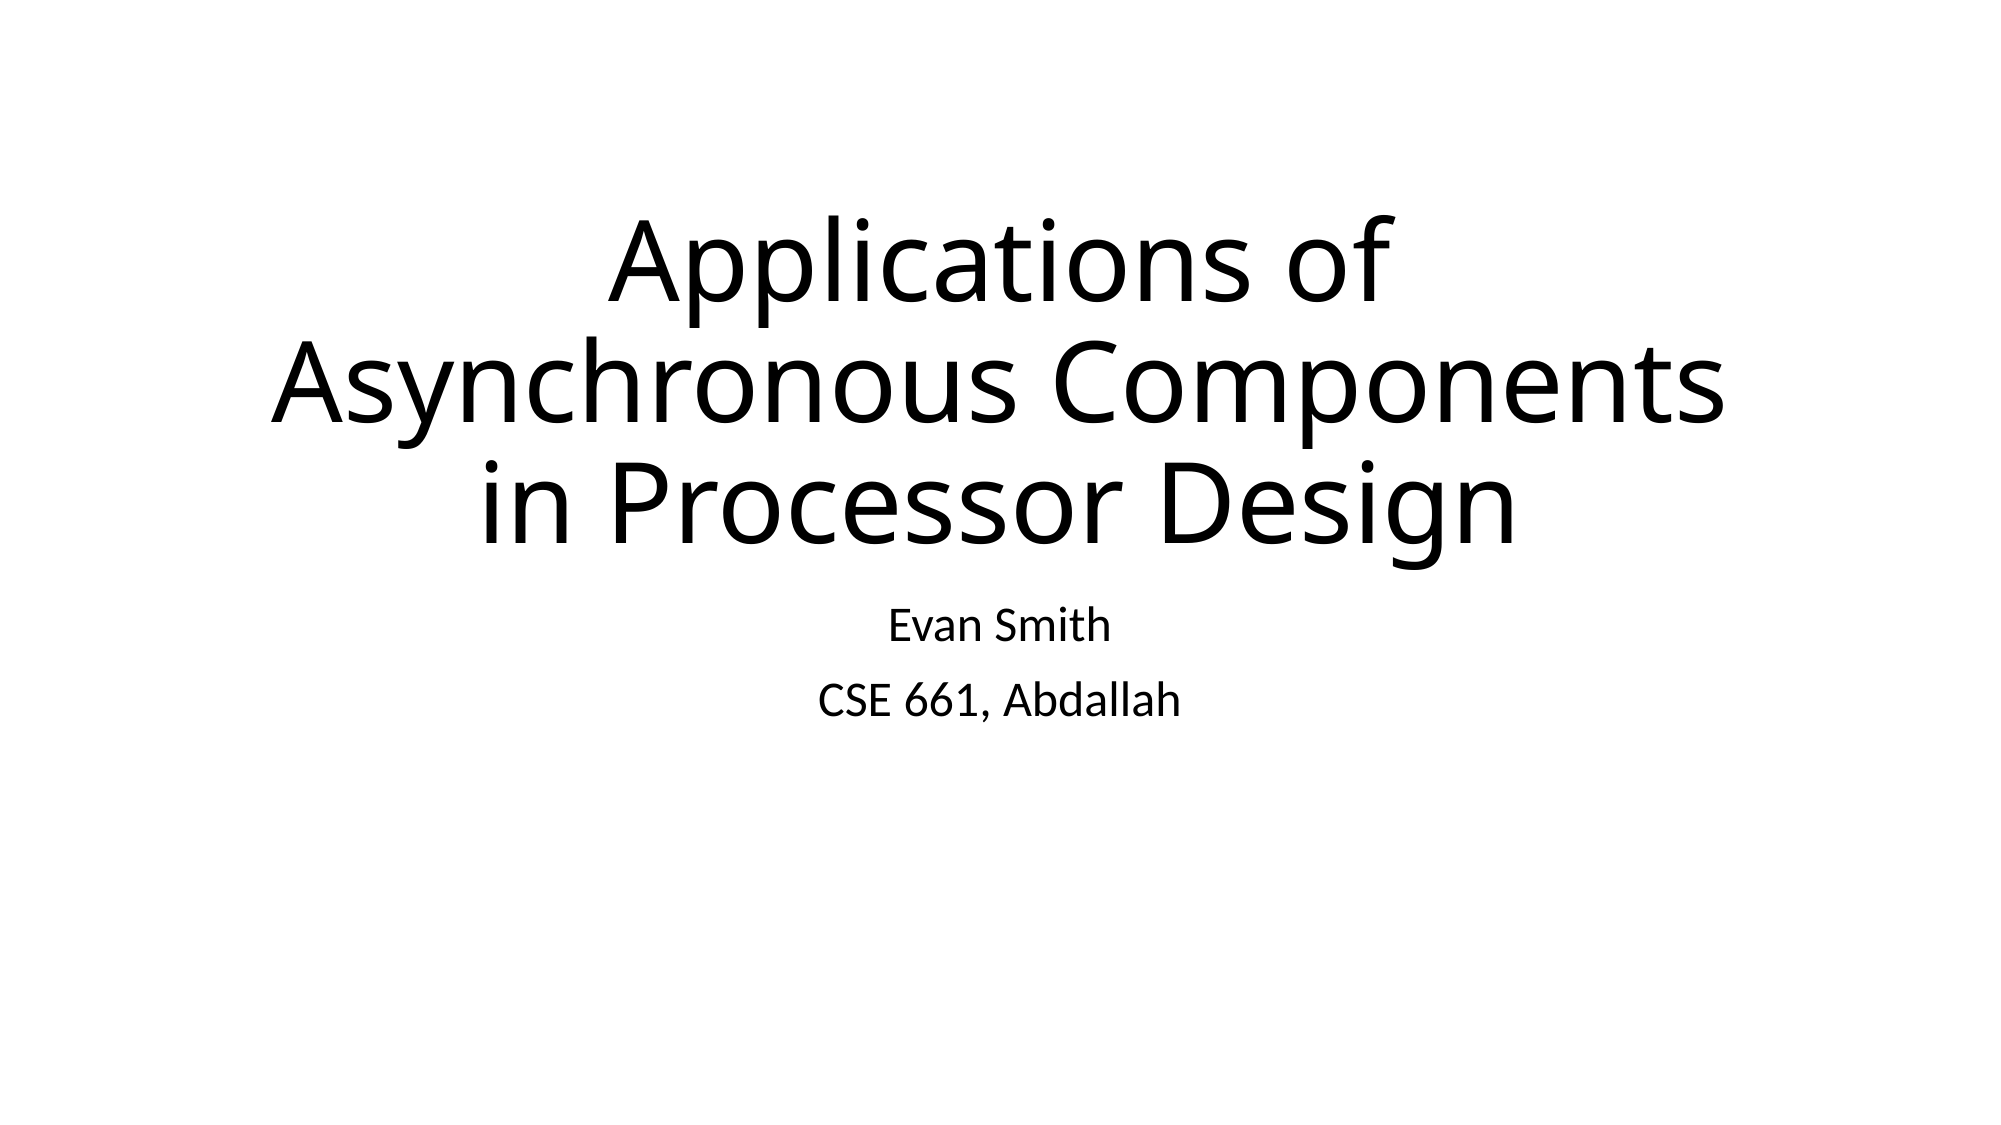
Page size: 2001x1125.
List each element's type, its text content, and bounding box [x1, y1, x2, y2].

subtitle Evan Smith CSE 661, Abdallah [249, 590, 1750, 863]
title Applications of Asynchronous Components in Processor Design [249, 184, 1750, 576]
